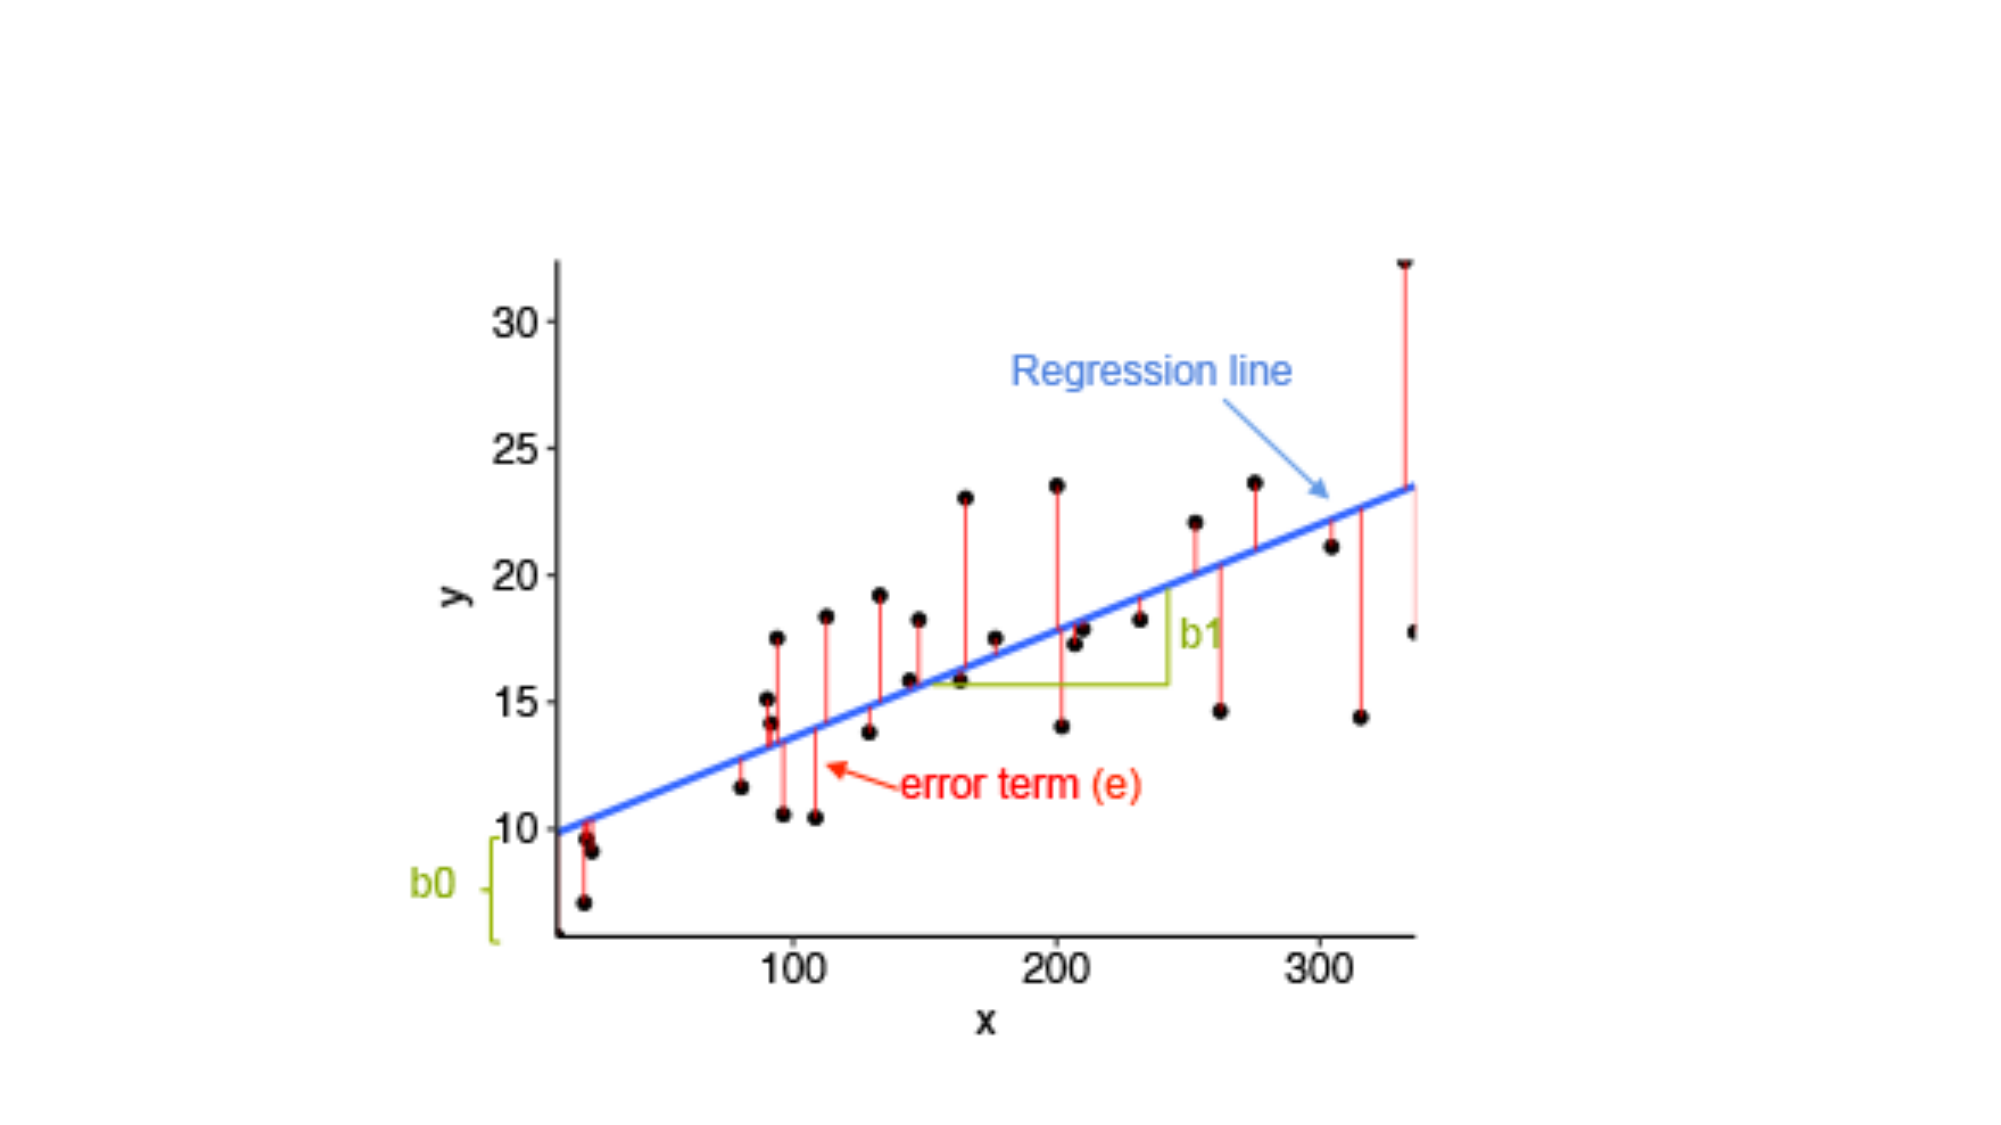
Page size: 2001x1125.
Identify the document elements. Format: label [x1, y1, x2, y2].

list [402, 243, 1436, 1056]
